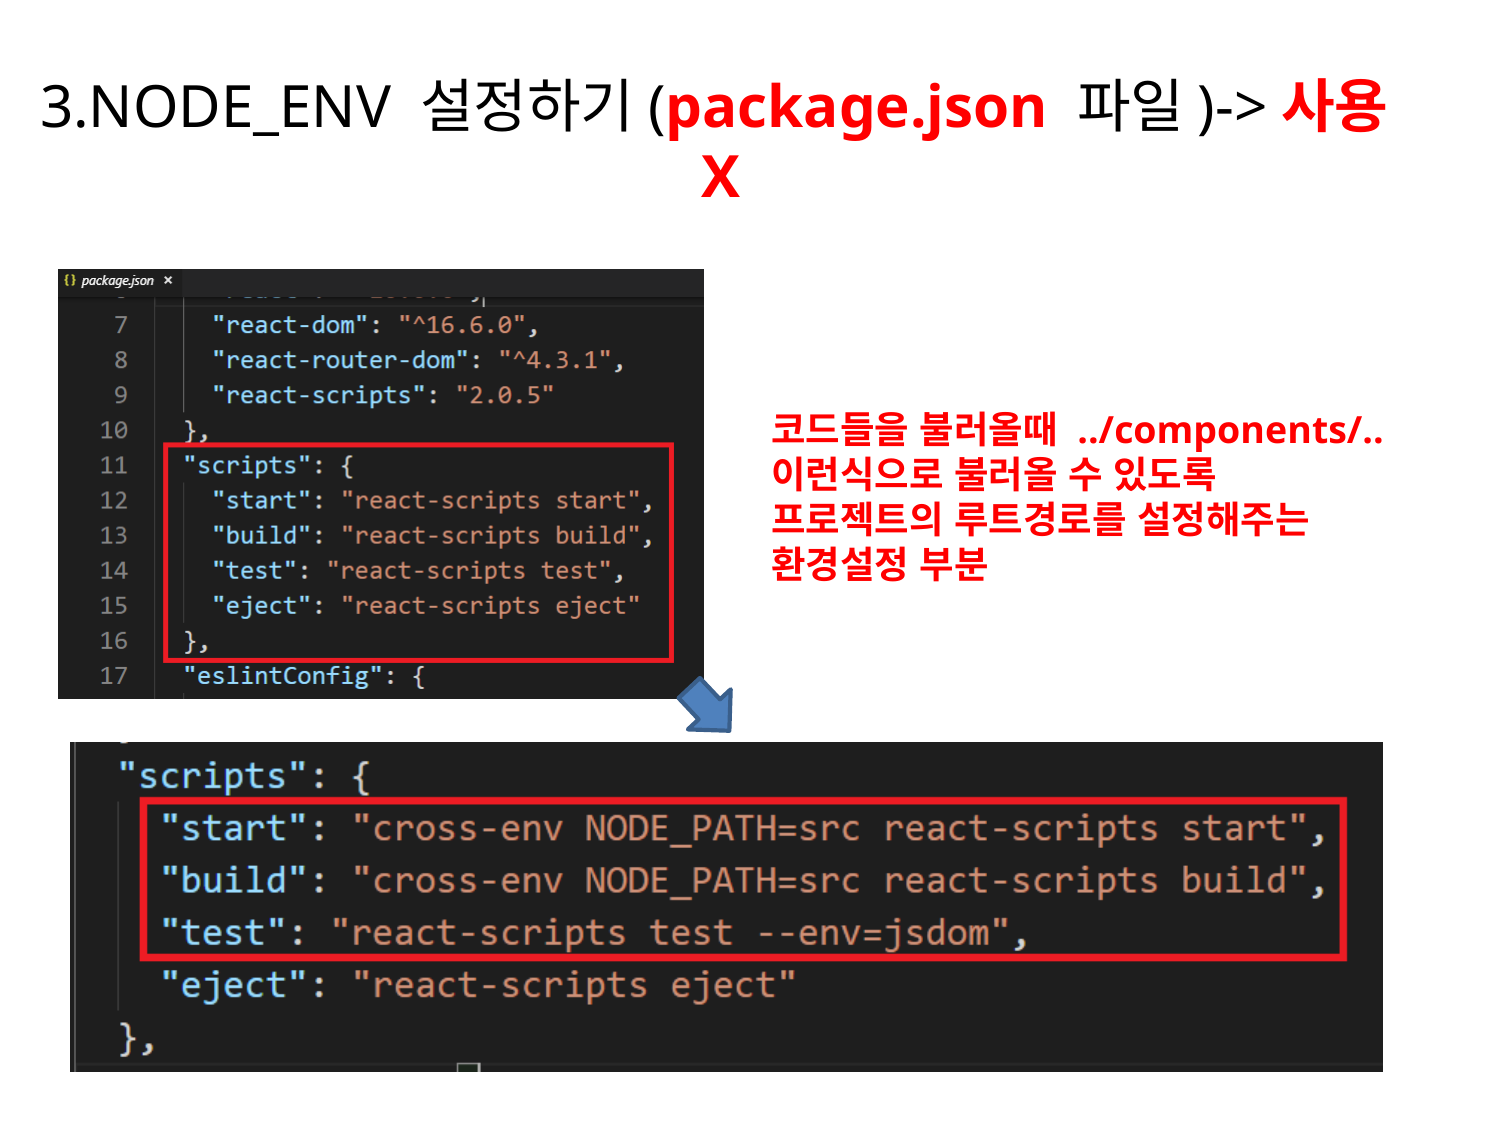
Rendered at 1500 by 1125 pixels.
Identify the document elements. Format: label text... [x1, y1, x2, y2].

text_box [684, 683, 733, 733]
picture [58, 269, 704, 699]
title 3.NODE_ENV 설정하기(package.json 파일)->사용X [17, 45, 1425, 233]
text_box 코드들을 불러올때 ../components/.. 이런식으로 불러올 수 있도록 프로젝트의 루트경로를 설정해주는 환경설정 부분 [756, 398, 1400, 594]
picture [70, 742, 1384, 1073]
